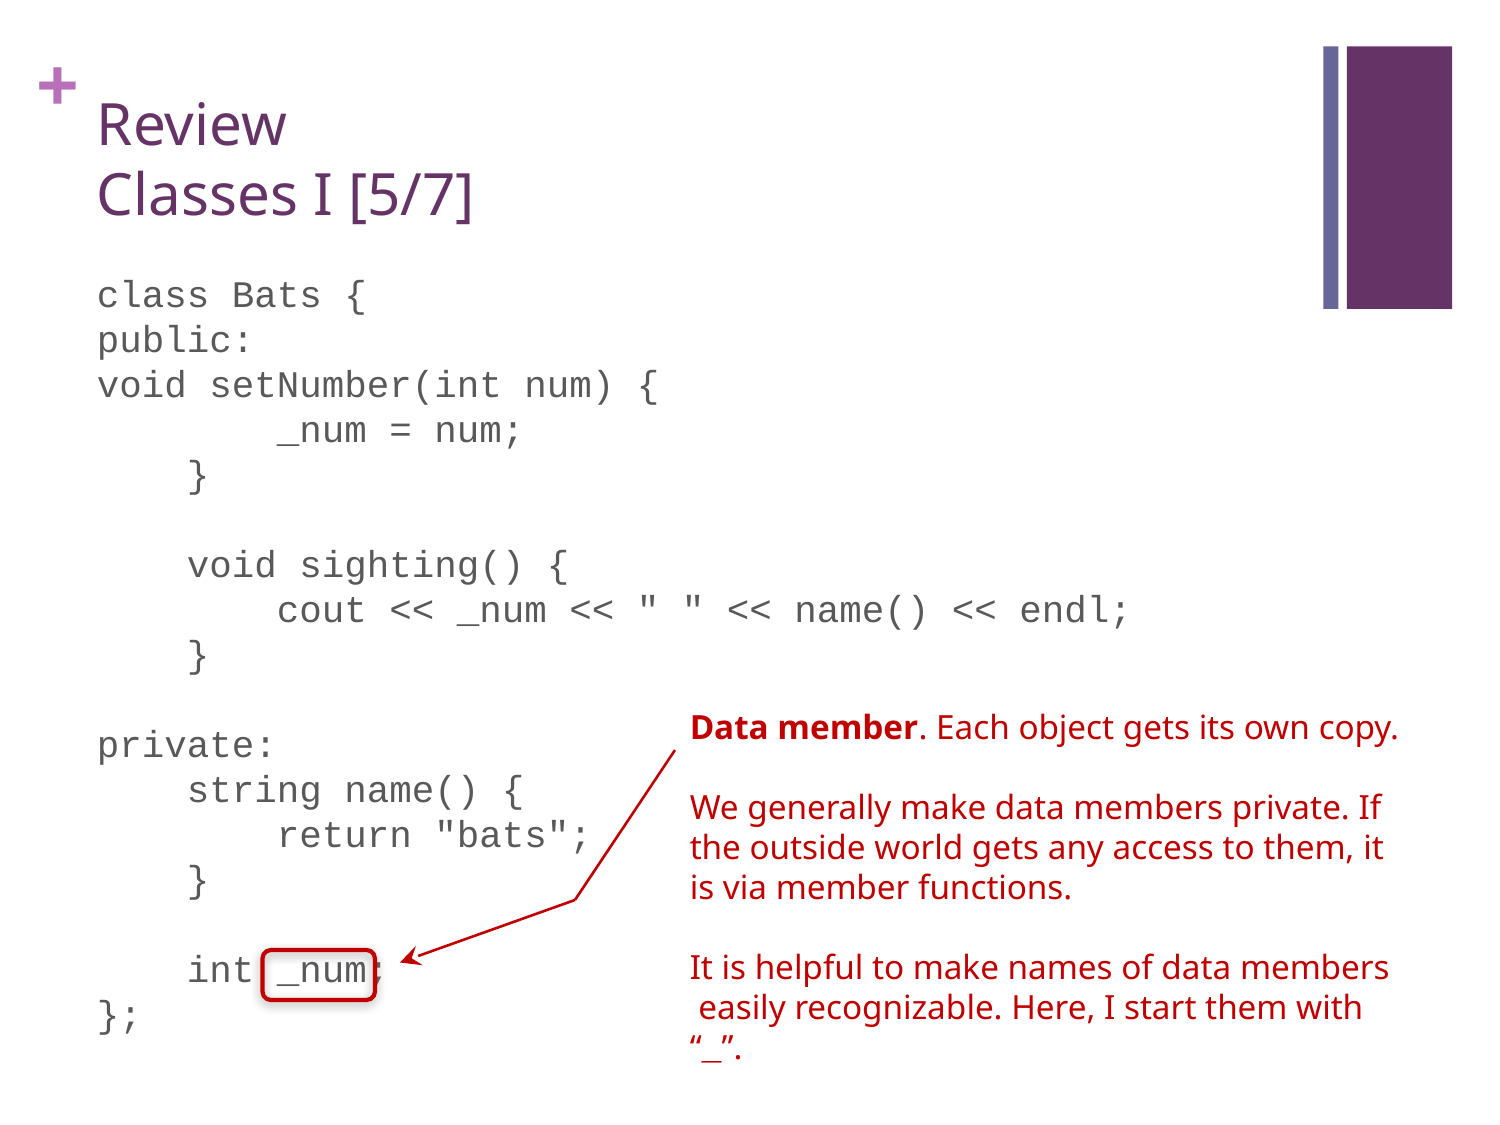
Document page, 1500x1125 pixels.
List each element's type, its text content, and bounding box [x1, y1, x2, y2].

text_box [261, 948, 377, 1002]
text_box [399, 899, 576, 963]
list class Bats { public: void setNumber(int num) { _num = num; } void sighting() { cout << _num << " " << name() << endl; } private: string name() { return "bats"; } int _num; }; [81, 262, 1322, 1038]
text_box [574, 749, 676, 901]
text_box Data member. Each object gets its own copy. We generally make data members private. If the outside world gets any access to them, it is via member functions. It is helpful to make names of data members easily recognizable. Here, I start them with “_”. [674, 699, 1425, 1074]
title Review Classes I [5/7] [81, 79, 1322, 238]
